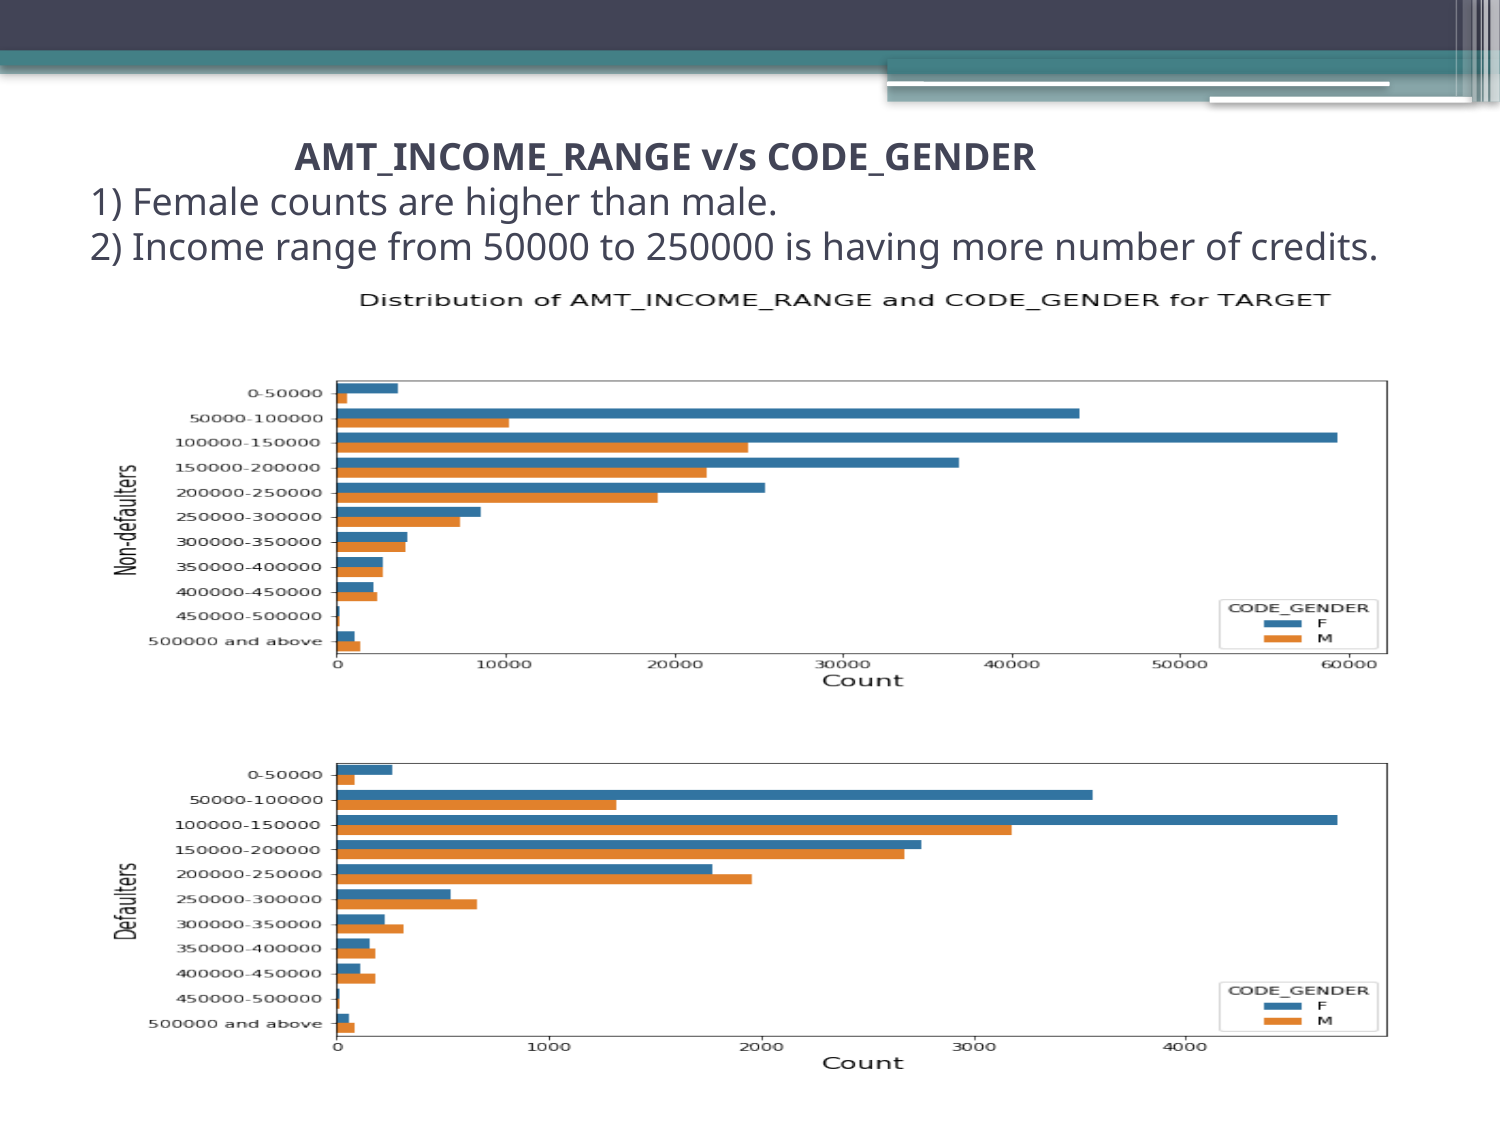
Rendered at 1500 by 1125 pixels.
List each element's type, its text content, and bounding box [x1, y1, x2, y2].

title AMT_INCOME_RANGE v/s CODE_GENDER 1) Female counts are higher than male. 2) Income range from 50000 to 250000 is having more number of credits. [75, 112, 1425, 288]
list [99, 287, 1401, 1079]
